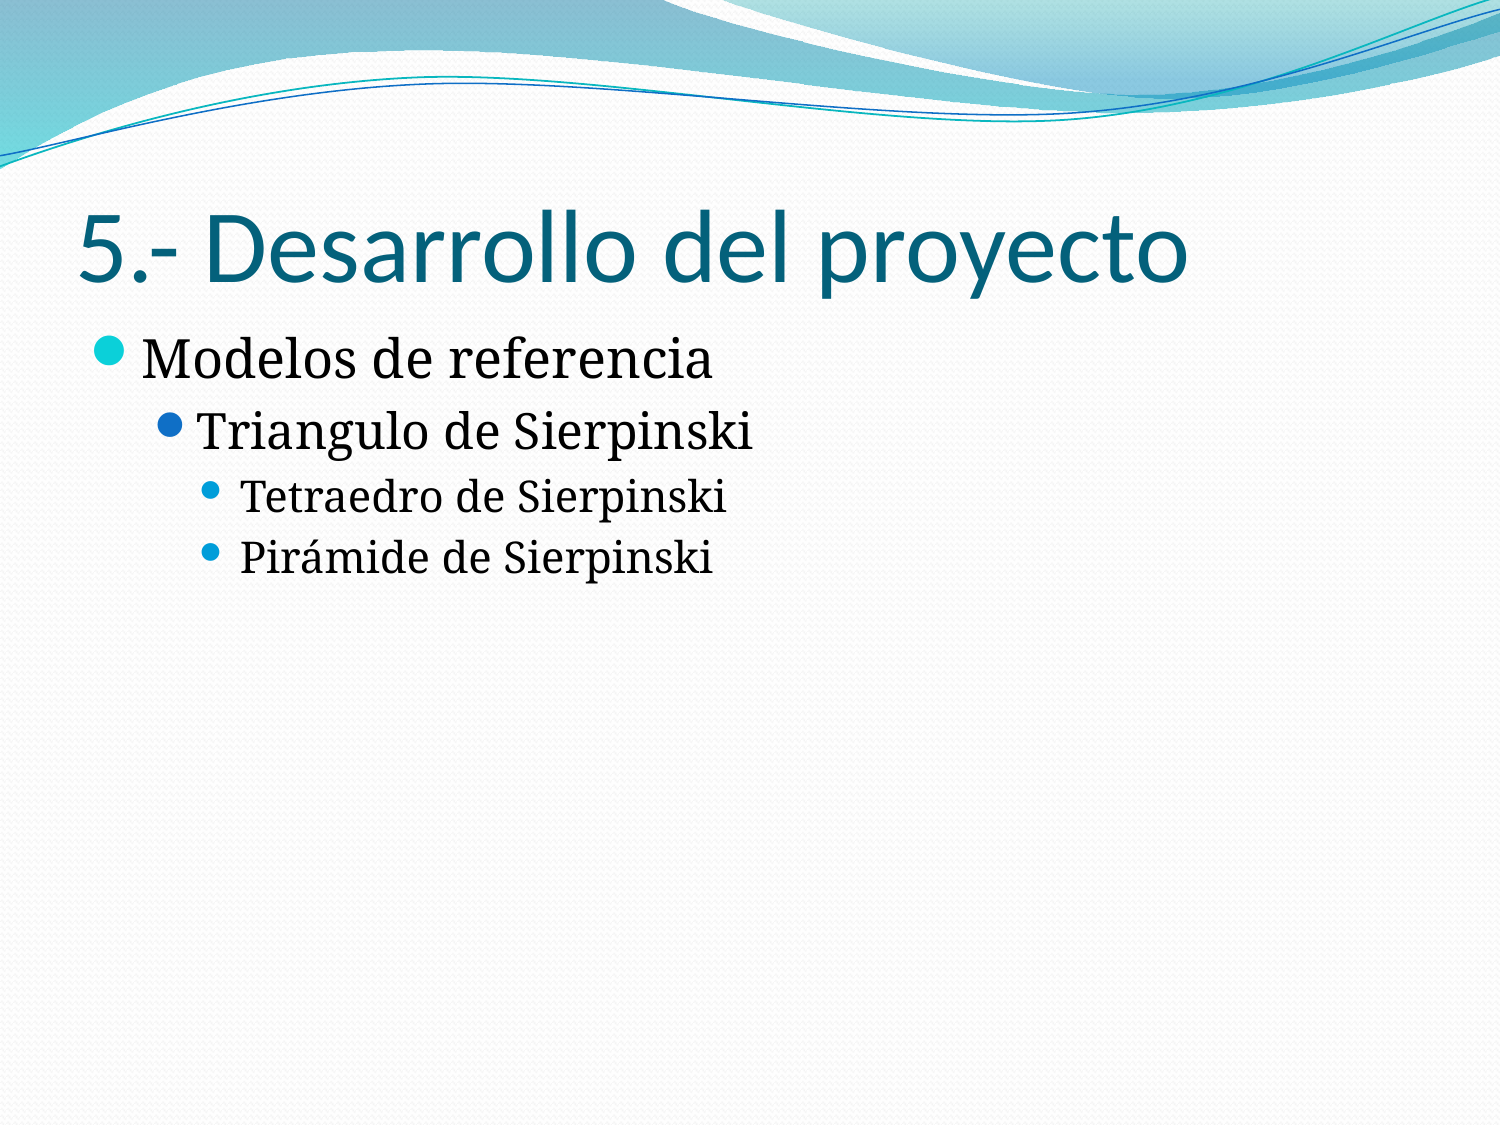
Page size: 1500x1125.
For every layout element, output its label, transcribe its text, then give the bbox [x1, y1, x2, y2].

title 5.- Desarrollo del proyecto [75, 115, 1425, 303]
list Modelos de referencia Triangulo de Sierpinski Tetraedro de Sierpinski Pirámide de Sierpinski [75, 317, 1425, 1038]
